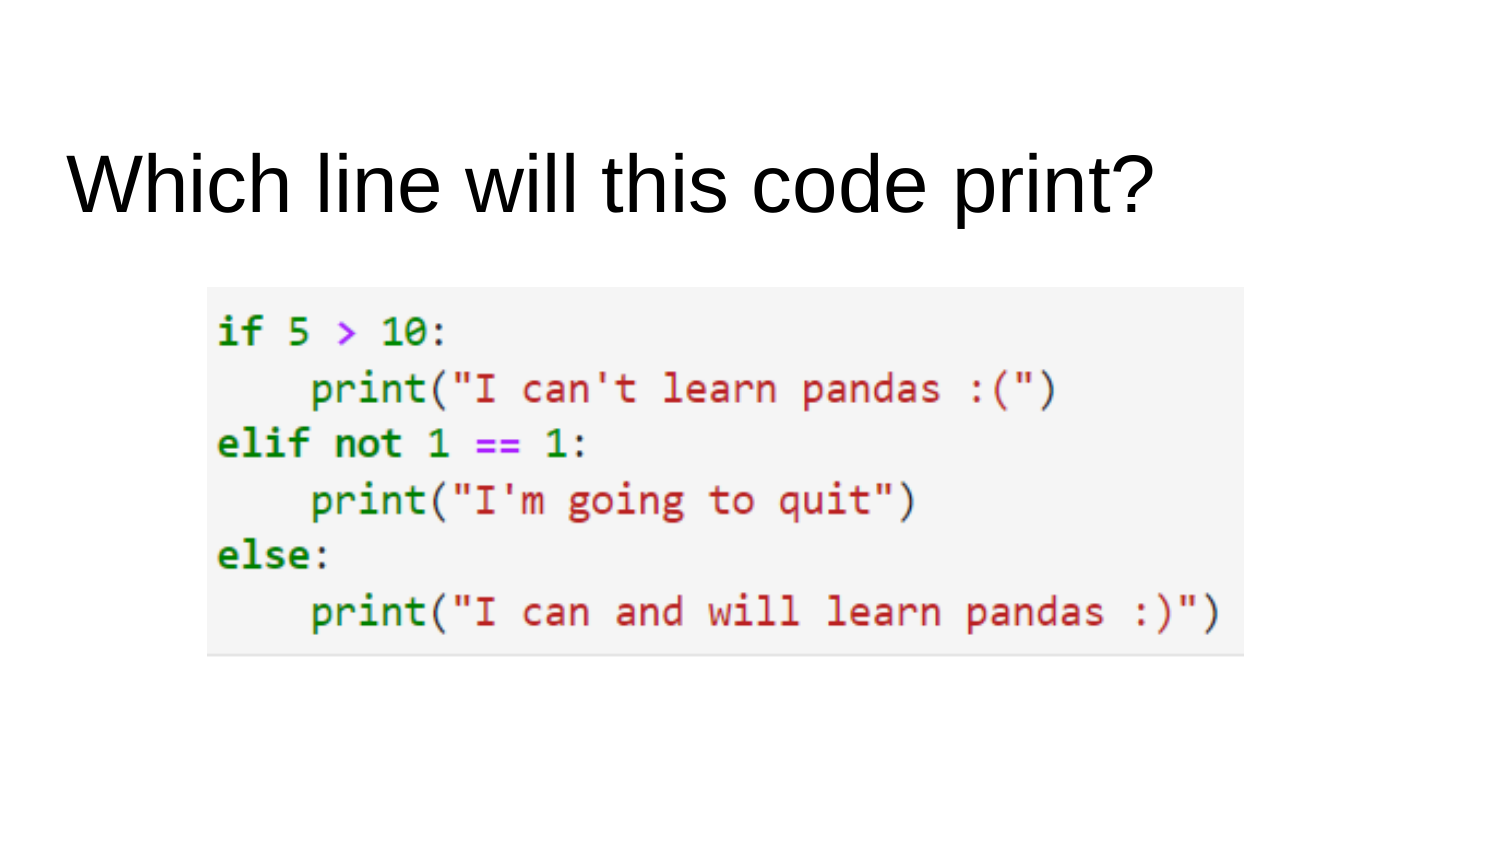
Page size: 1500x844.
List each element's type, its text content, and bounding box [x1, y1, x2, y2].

picture [206, 287, 1244, 659]
title Which line will this code print? [51, 116, 1449, 211]
